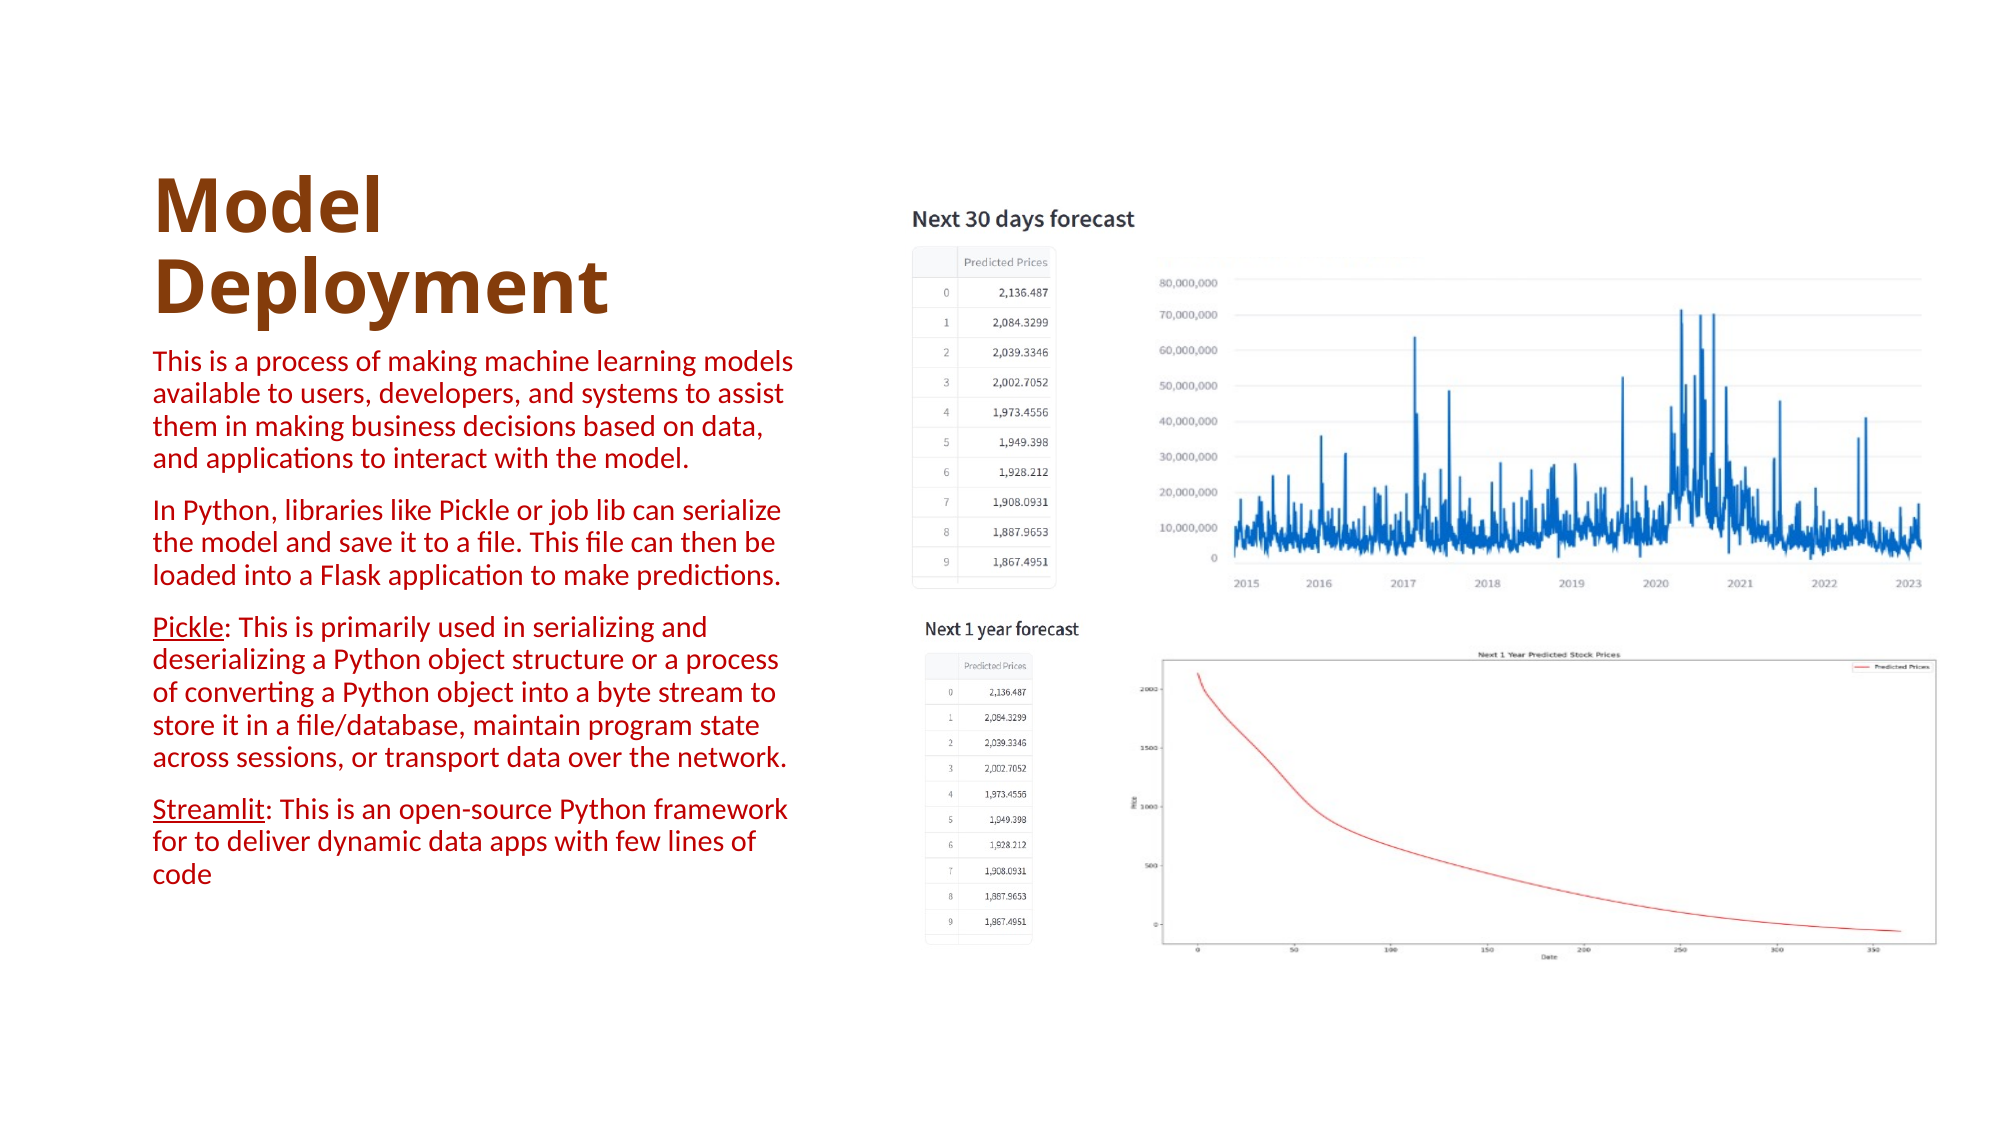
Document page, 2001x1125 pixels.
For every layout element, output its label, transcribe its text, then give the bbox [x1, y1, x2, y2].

list This is a process of making machine learning models available to users, developers, and systems to assist them in making business decisions based on data, and applications to interact with the model. In Python, libraries like Pickle or job lib can serialize the model and save it to a file. This file can then be loaded into a Flask application to make predictions. Pickle: This is primarily used in serializing and deserializing a Python object structure or a process of converting a Python object into a byte stream to store it in a file/database, maintain program state across sessions, or transport data over the network. Streamlit: This is an open-source Python framework for to deliver dynamic data apps with few lines of code [137, 337, 809, 963]
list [905, 603, 1095, 963]
picture [905, 206, 1965, 598]
title Model Deployment [137, 75, 809, 337]
picture [1111, 639, 1965, 963]
